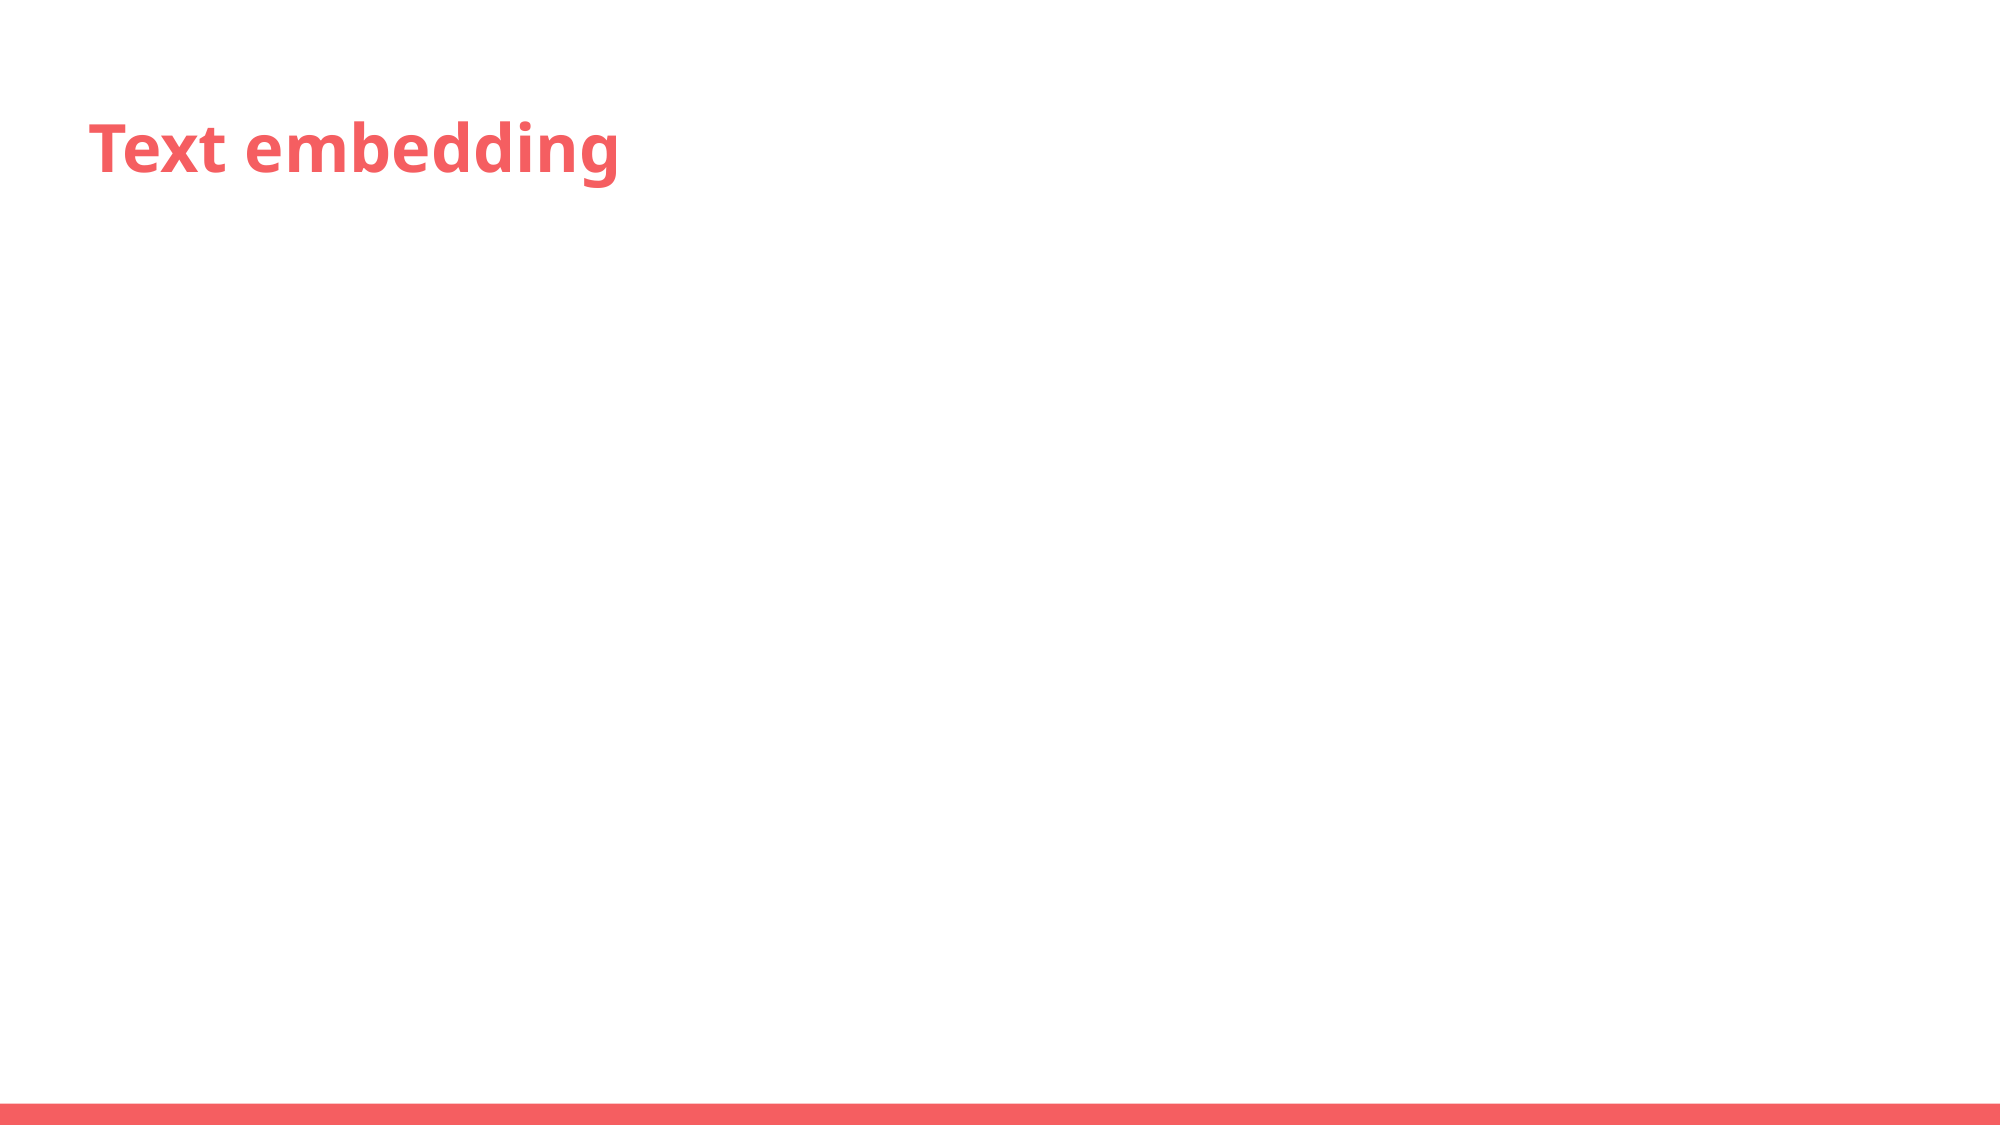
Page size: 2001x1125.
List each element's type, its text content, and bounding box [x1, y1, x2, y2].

title Text embedding [68, 85, 1932, 223]
